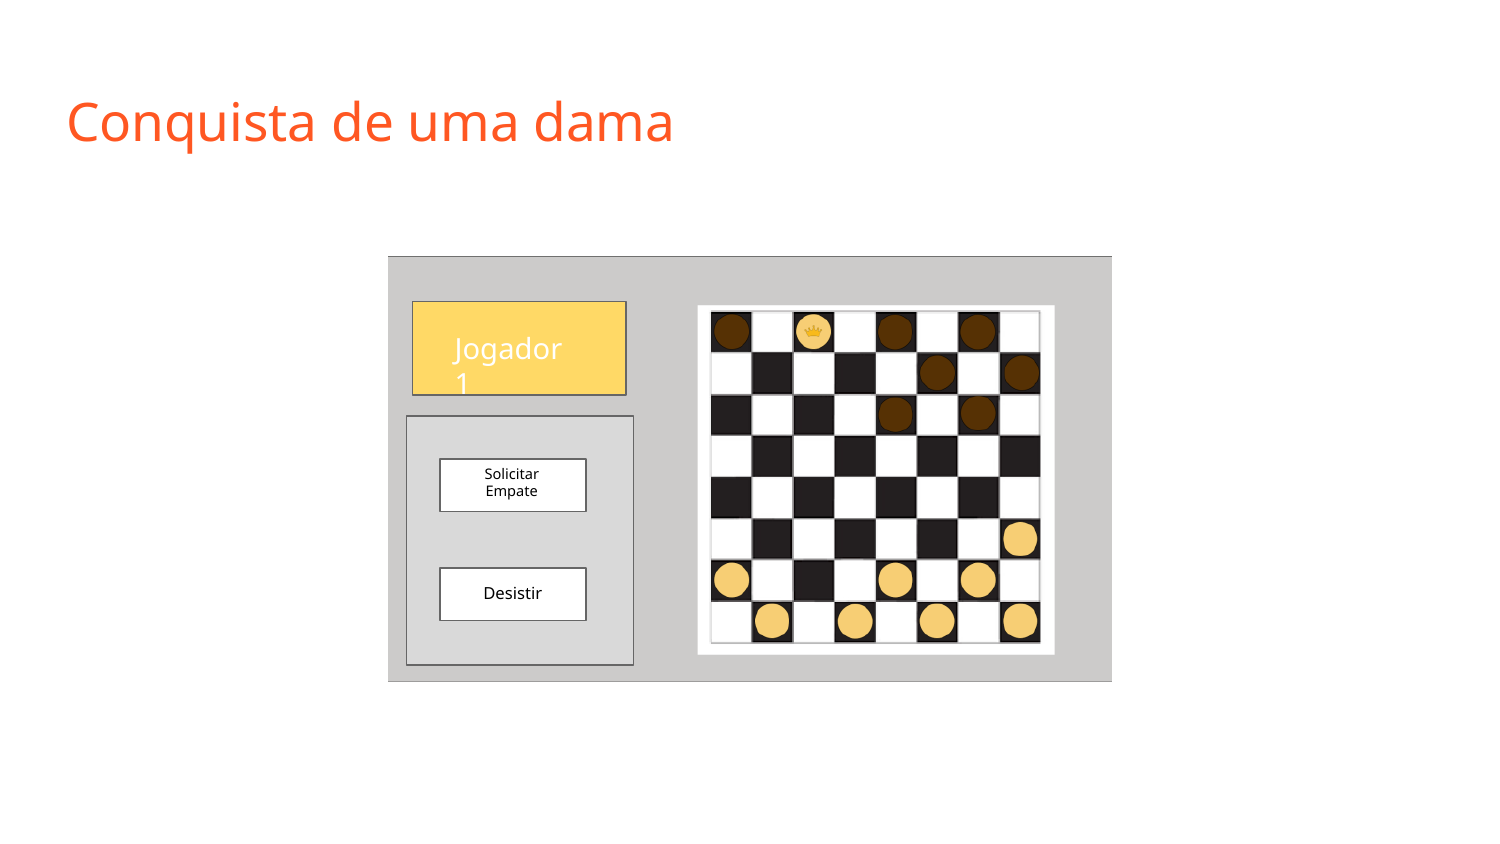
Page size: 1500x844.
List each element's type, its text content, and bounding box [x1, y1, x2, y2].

title Conquista de uma dama [51, 72, 1449, 167]
picture [388, 256, 1112, 682]
